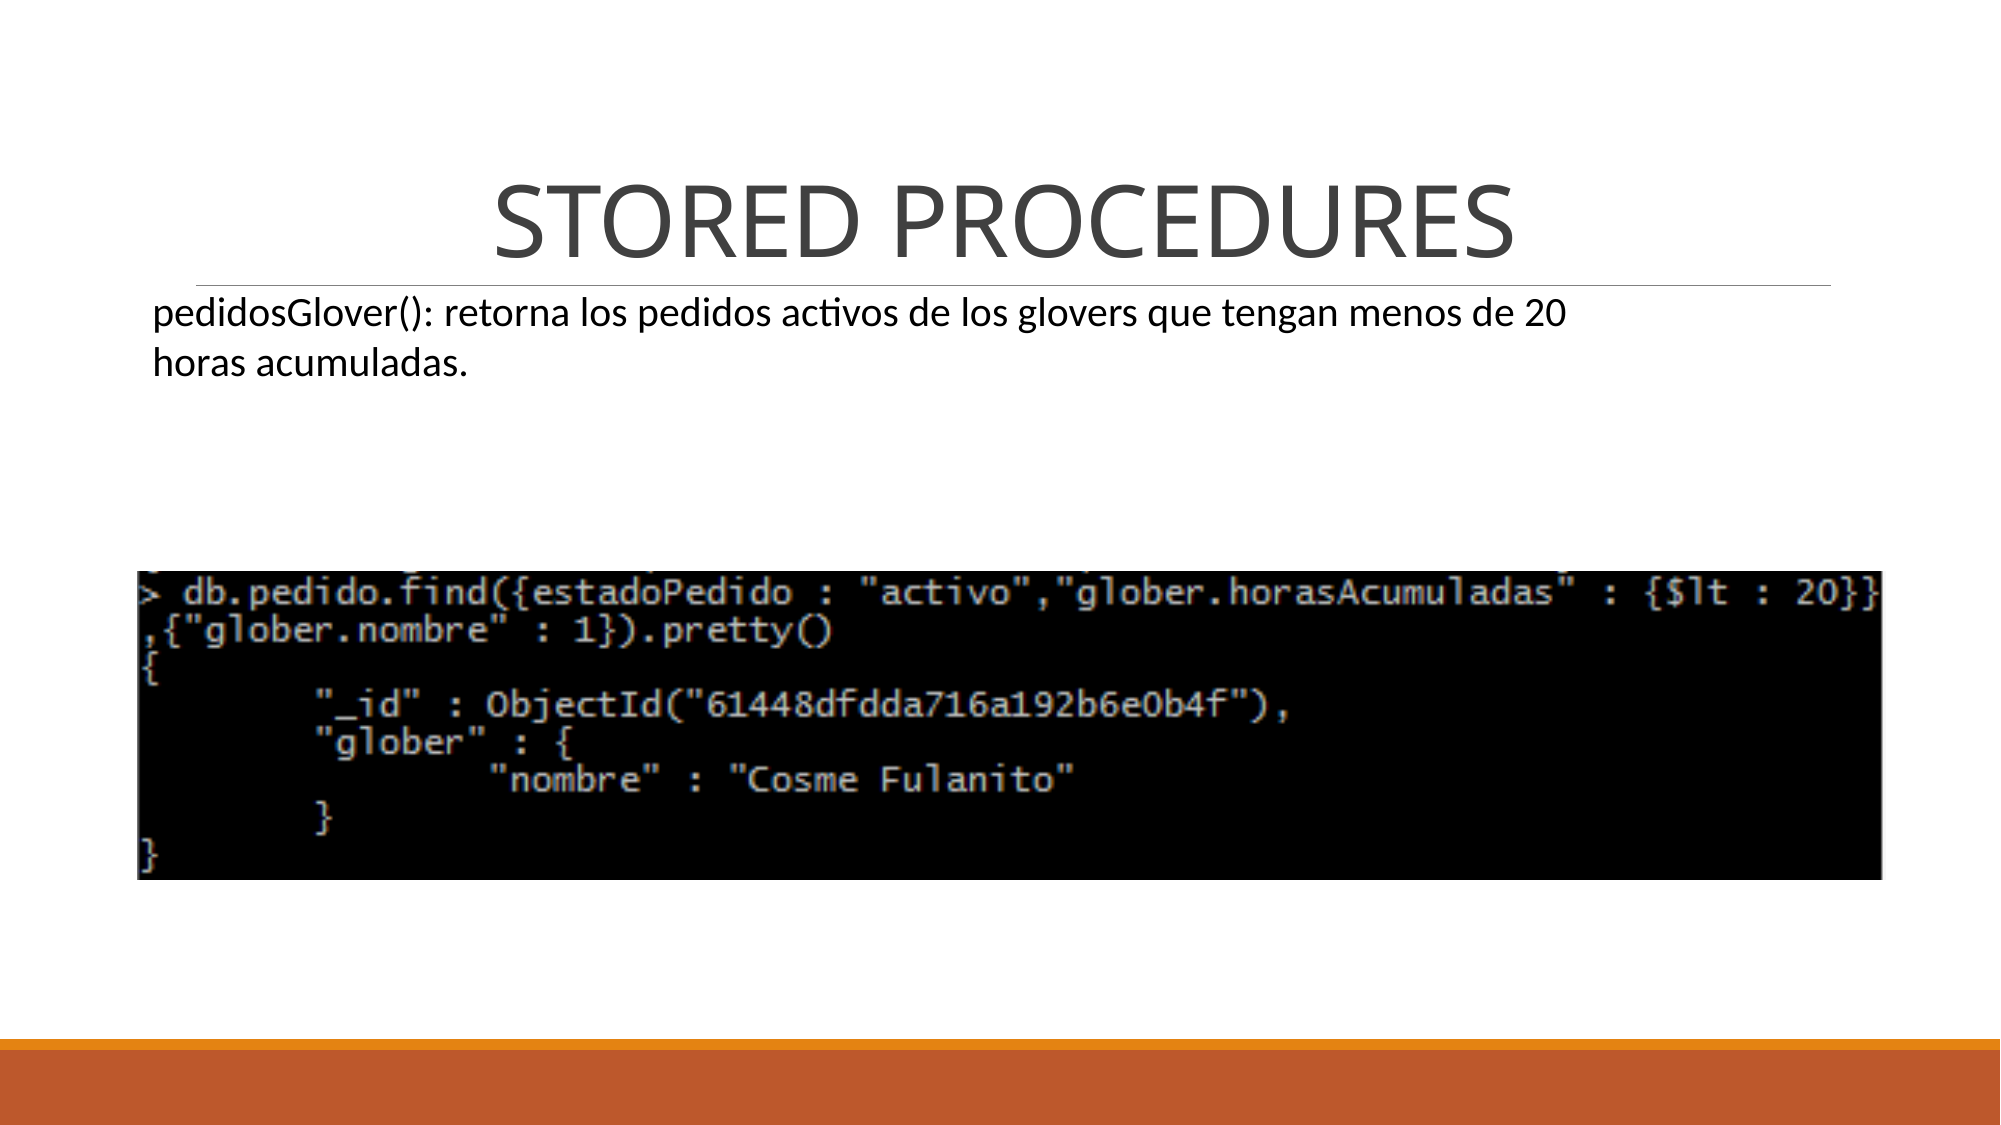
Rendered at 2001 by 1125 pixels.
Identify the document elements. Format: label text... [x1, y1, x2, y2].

text_box pedidosGlover(): retorna los pedidos activos de los glovers que tengan menos de 20 horas acumuladas. [137, 277, 1625, 393]
title STORED PROCEDURES [180, 47, 1830, 285]
picture [136, 570, 1886, 880]
